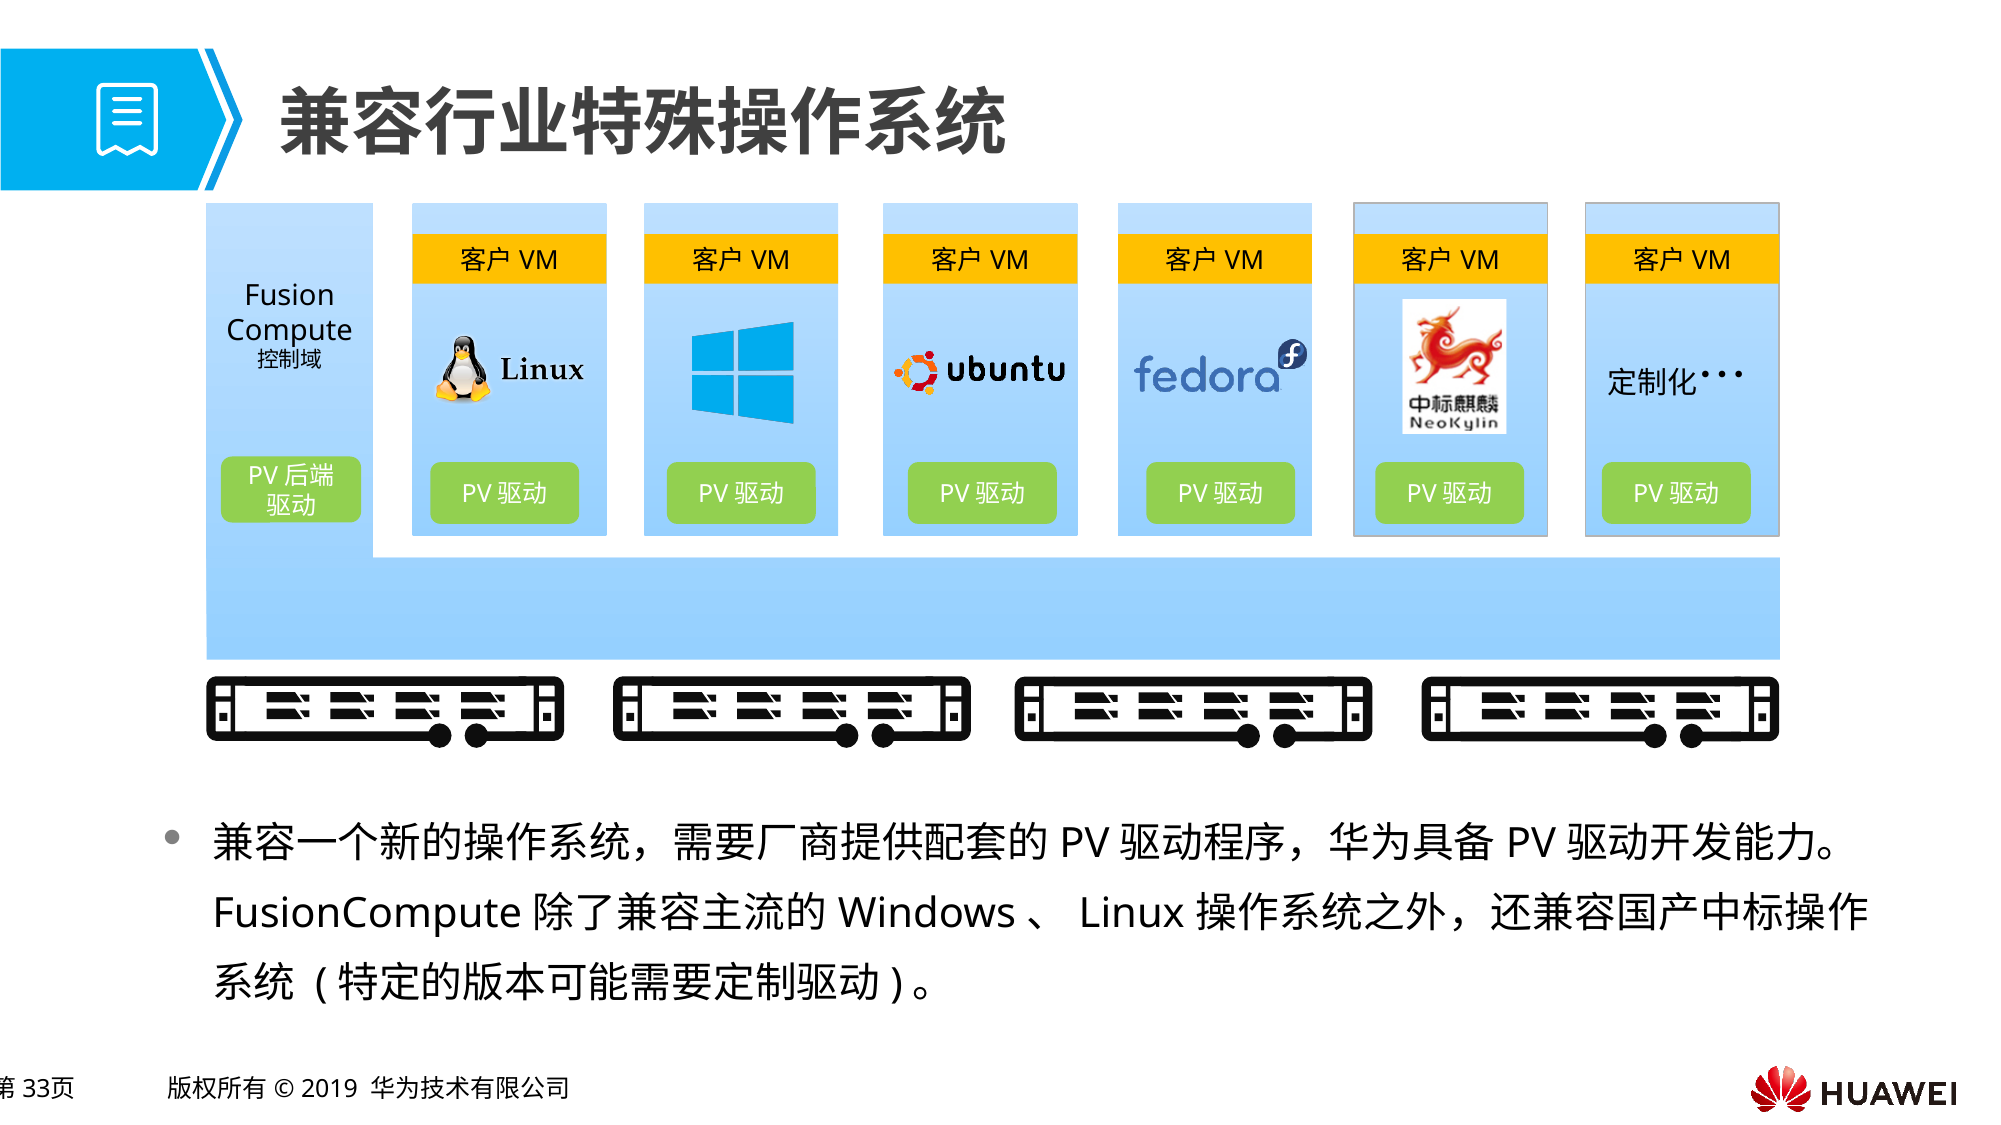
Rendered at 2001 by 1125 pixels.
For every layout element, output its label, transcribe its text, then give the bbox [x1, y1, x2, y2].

text_box [1353, 203, 1548, 234]
text_box PV驱动 [430, 463, 580, 524]
picture [692, 322, 794, 424]
picture [1397, 298, 1512, 434]
text_box [1585, 284, 1780, 536]
text_box [883, 203, 1078, 234]
title 兼容行业特殊操作系统 [261, 67, 1875, 173]
text_box [1118, 284, 1312, 536]
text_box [1421, 676, 1780, 749]
text_box 客户VM [412, 234, 607, 284]
text_box [644, 284, 839, 536]
text_box [412, 284, 607, 536]
text_box [206, 203, 373, 267]
text_box [206, 381, 1780, 660]
picture [1751, 1066, 1956, 1112]
text_box Fusion Compute 控制域 [206, 267, 373, 381]
text_box 客户VM [1118, 234, 1312, 284]
picture [430, 329, 588, 409]
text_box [206, 675, 565, 749]
text_box 客户VM [883, 234, 1078, 284]
list 兼容一个新的操作系统，需要厂商提供配套的PV驱动程序，华为具备PV驱动开发能力。FusionCompute除了兼容主流的Windows、Linux操作系统之外，还兼容国产中标操作系统 (特定的版本可能需要定制驱动)。 [149, 788, 1883, 1032]
text_box 客户VM [1585, 234, 1780, 284]
text_box [1118, 203, 1312, 234]
text_box PV驱动 [1601, 462, 1751, 524]
text_box PV驱动 [907, 462, 1057, 524]
text_box [883, 284, 1078, 536]
text_box [644, 203, 839, 234]
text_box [1014, 676, 1373, 749]
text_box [612, 675, 972, 749]
text_box [1353, 284, 1548, 536]
text_box PV驱动 [666, 462, 816, 524]
text_box [1585, 203, 1780, 234]
text_box [412, 203, 607, 234]
text_box PV驱动 [1375, 462, 1525, 524]
picture [1134, 339, 1308, 392]
picture [891, 349, 1067, 397]
text_box 客户VM [644, 234, 839, 284]
text_box 定制化… [1592, 336, 1808, 412]
text_box PV驱动 [1146, 462, 1296, 524]
text_box 客户VM [1353, 234, 1548, 284]
text_box PV后端驱动 [220, 456, 362, 523]
